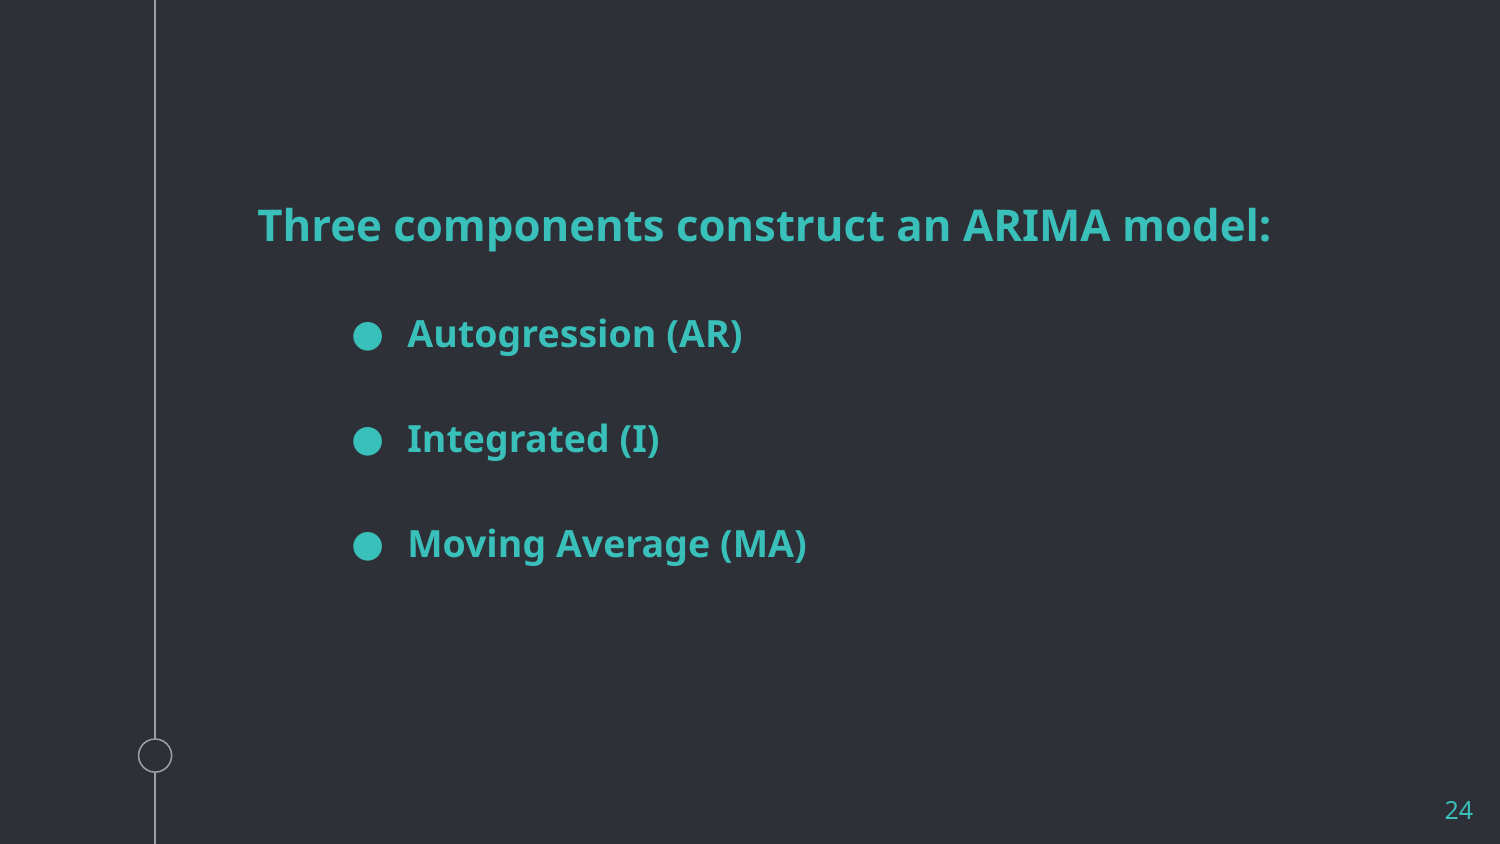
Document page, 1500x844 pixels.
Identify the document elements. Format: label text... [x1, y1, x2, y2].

slide_number ‹#› [1398, 779, 1489, 832]
list Three components construct an ARIMA model: Autogression (AR) Integrated (I) Moving Average (MA) [242, 182, 1477, 621]
